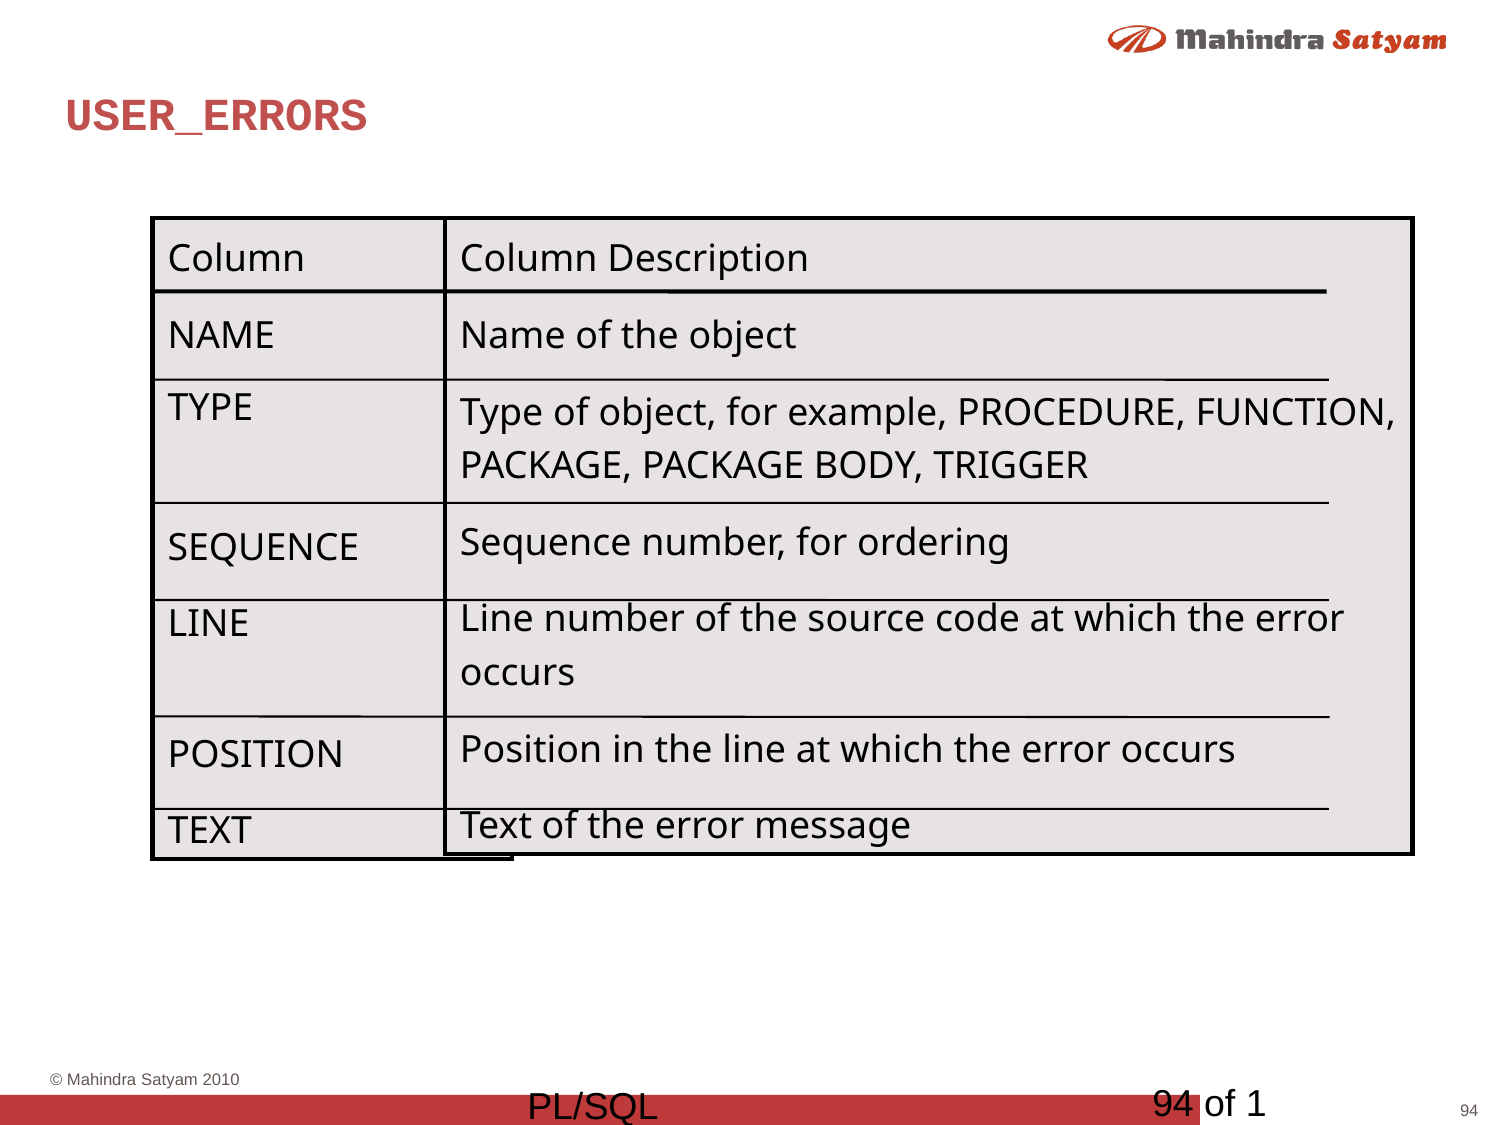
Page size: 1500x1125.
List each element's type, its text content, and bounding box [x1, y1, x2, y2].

title USER_ERRORS [49, 76, 1452, 133]
text_box Column NAME TYPE SEQUENCE LINE POSITION TEXT [152, 217, 513, 859]
text_box Column Description Name of the object Type of object, for example, PROCEDURE, FUNCTION, PACKAGE, PACKAGE BODY, TRIGGER Sequence number, for ordering Line number of the source code at which the error occurs Position in the line at which the error occurs Text of the error message [444, 217, 1413, 854]
slide_number 94 of 1 [1137, 1071, 1488, 1125]
picture [1107, 25, 1446, 53]
footer PL/SQL [512, 1074, 988, 1116]
